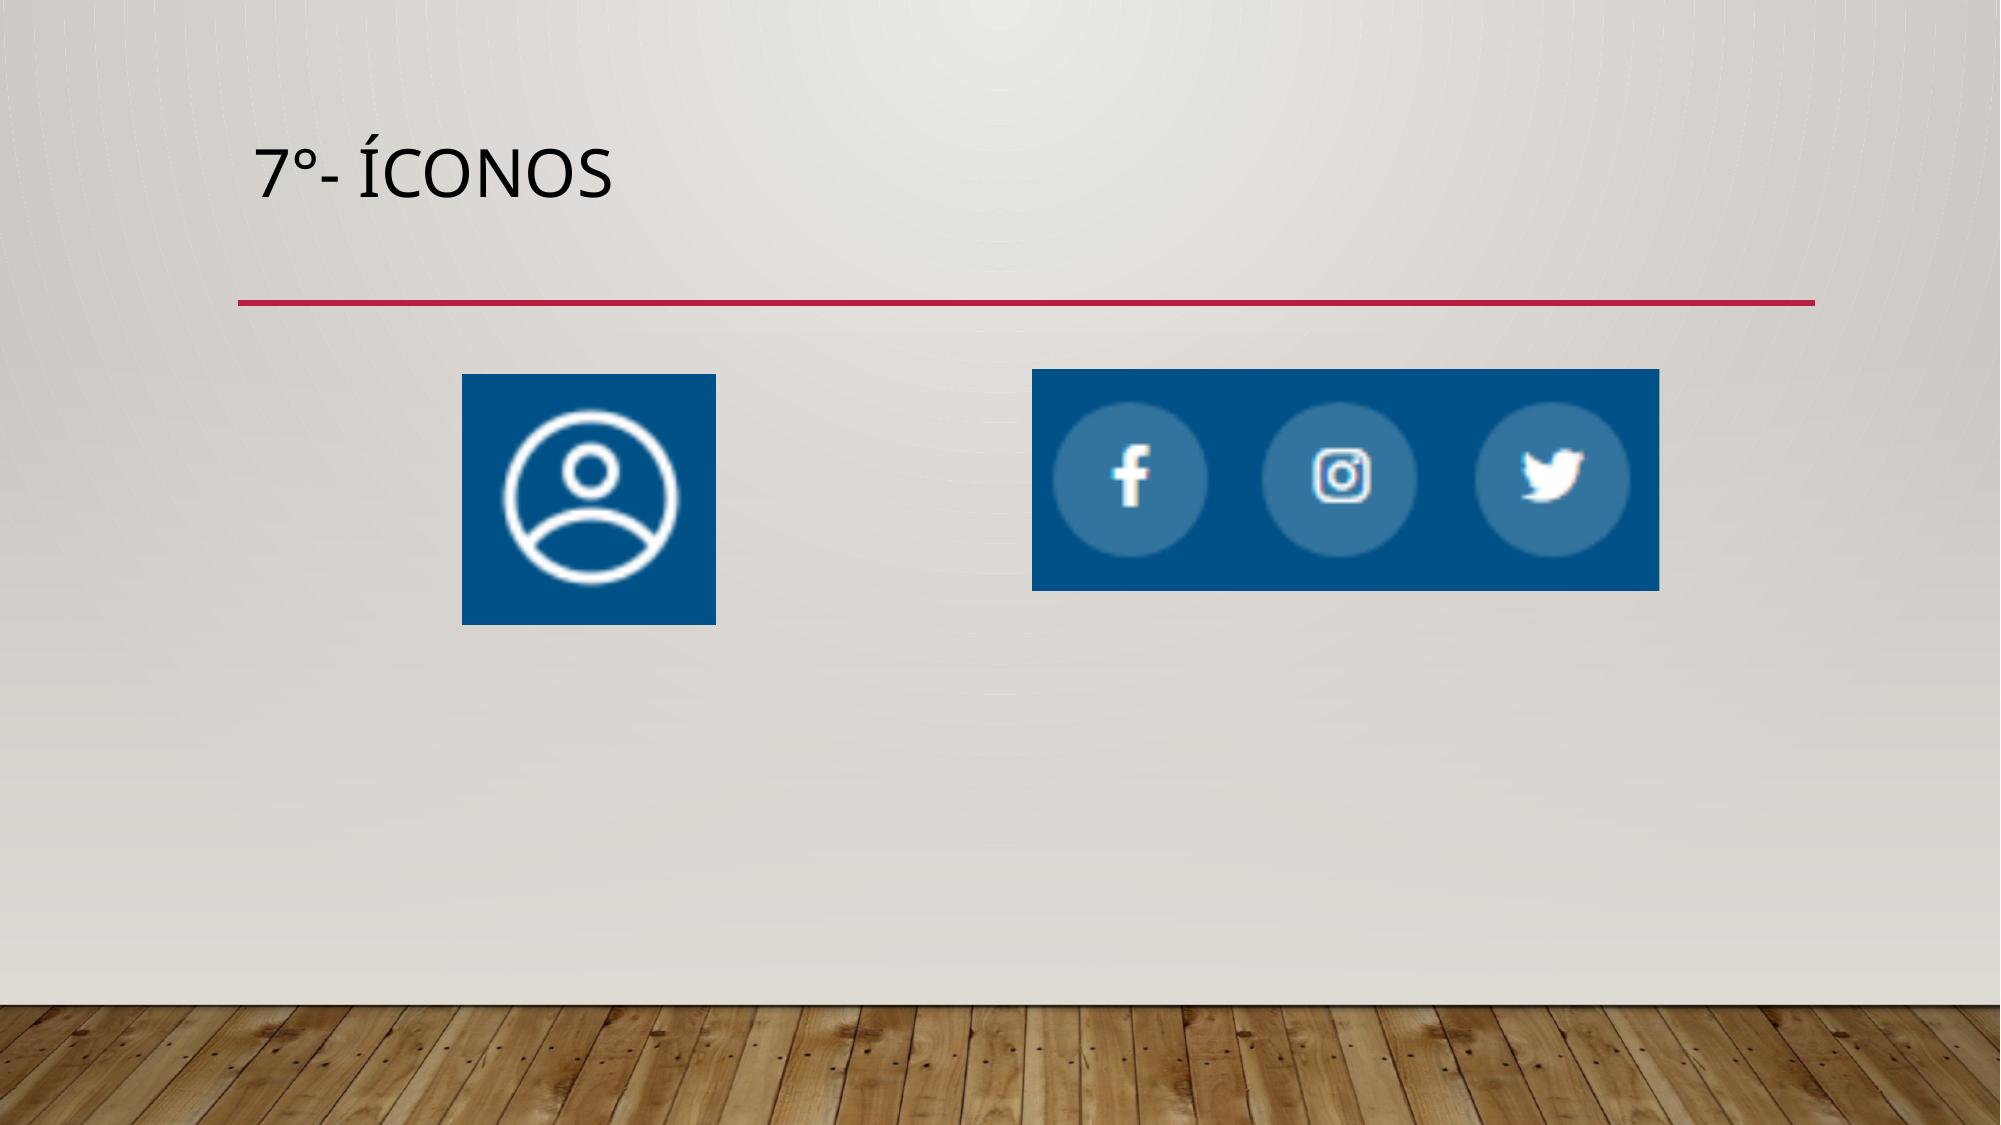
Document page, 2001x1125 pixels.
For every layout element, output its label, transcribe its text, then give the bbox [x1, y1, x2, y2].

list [462, 374, 716, 626]
picture [1031, 369, 1660, 591]
title 7°- Íconos [238, 131, 1814, 305]
picture [0, 1005, 2000, 1125]
